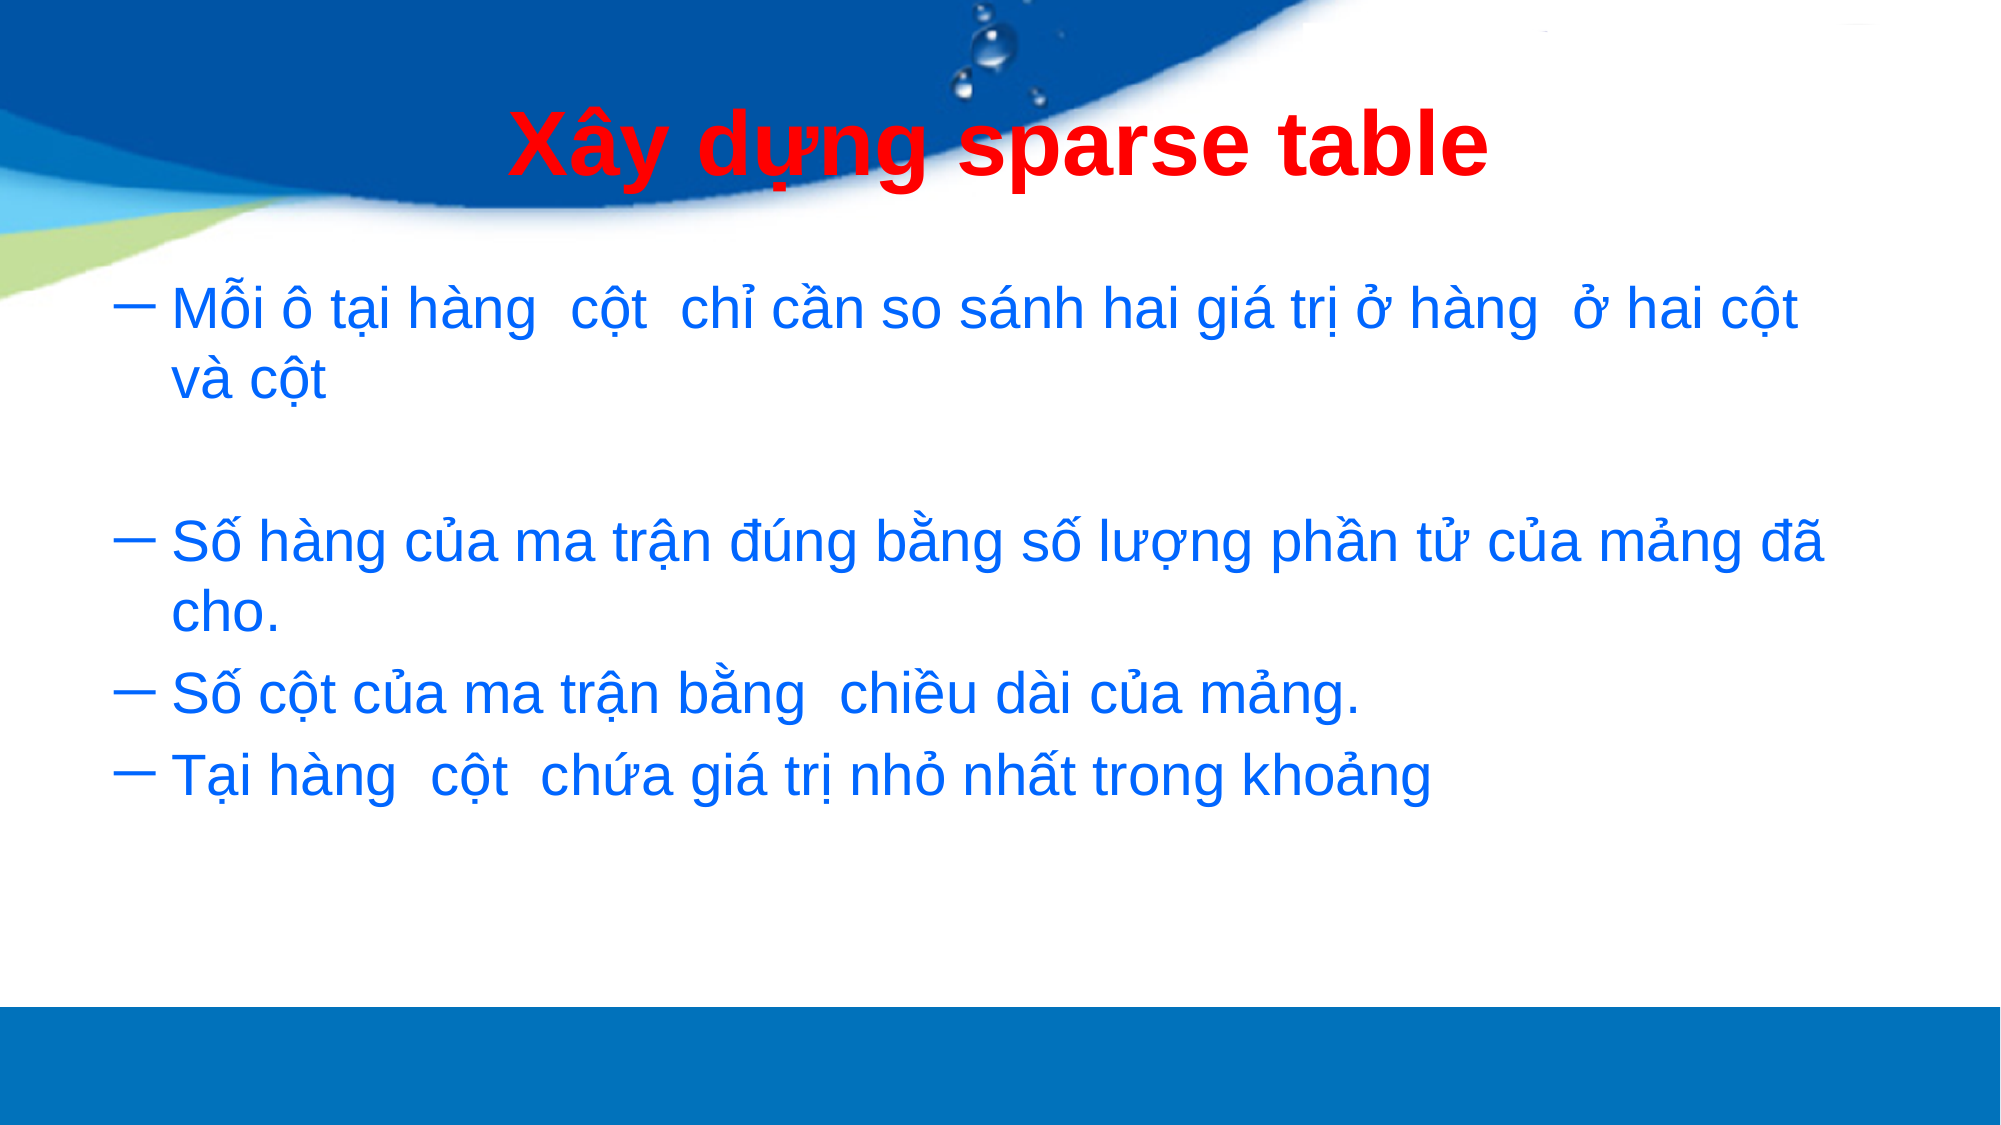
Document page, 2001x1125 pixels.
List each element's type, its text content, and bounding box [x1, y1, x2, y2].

picture [0, 0, 2001, 1125]
title Xây dựng sparse table [99, 45, 1900, 233]
